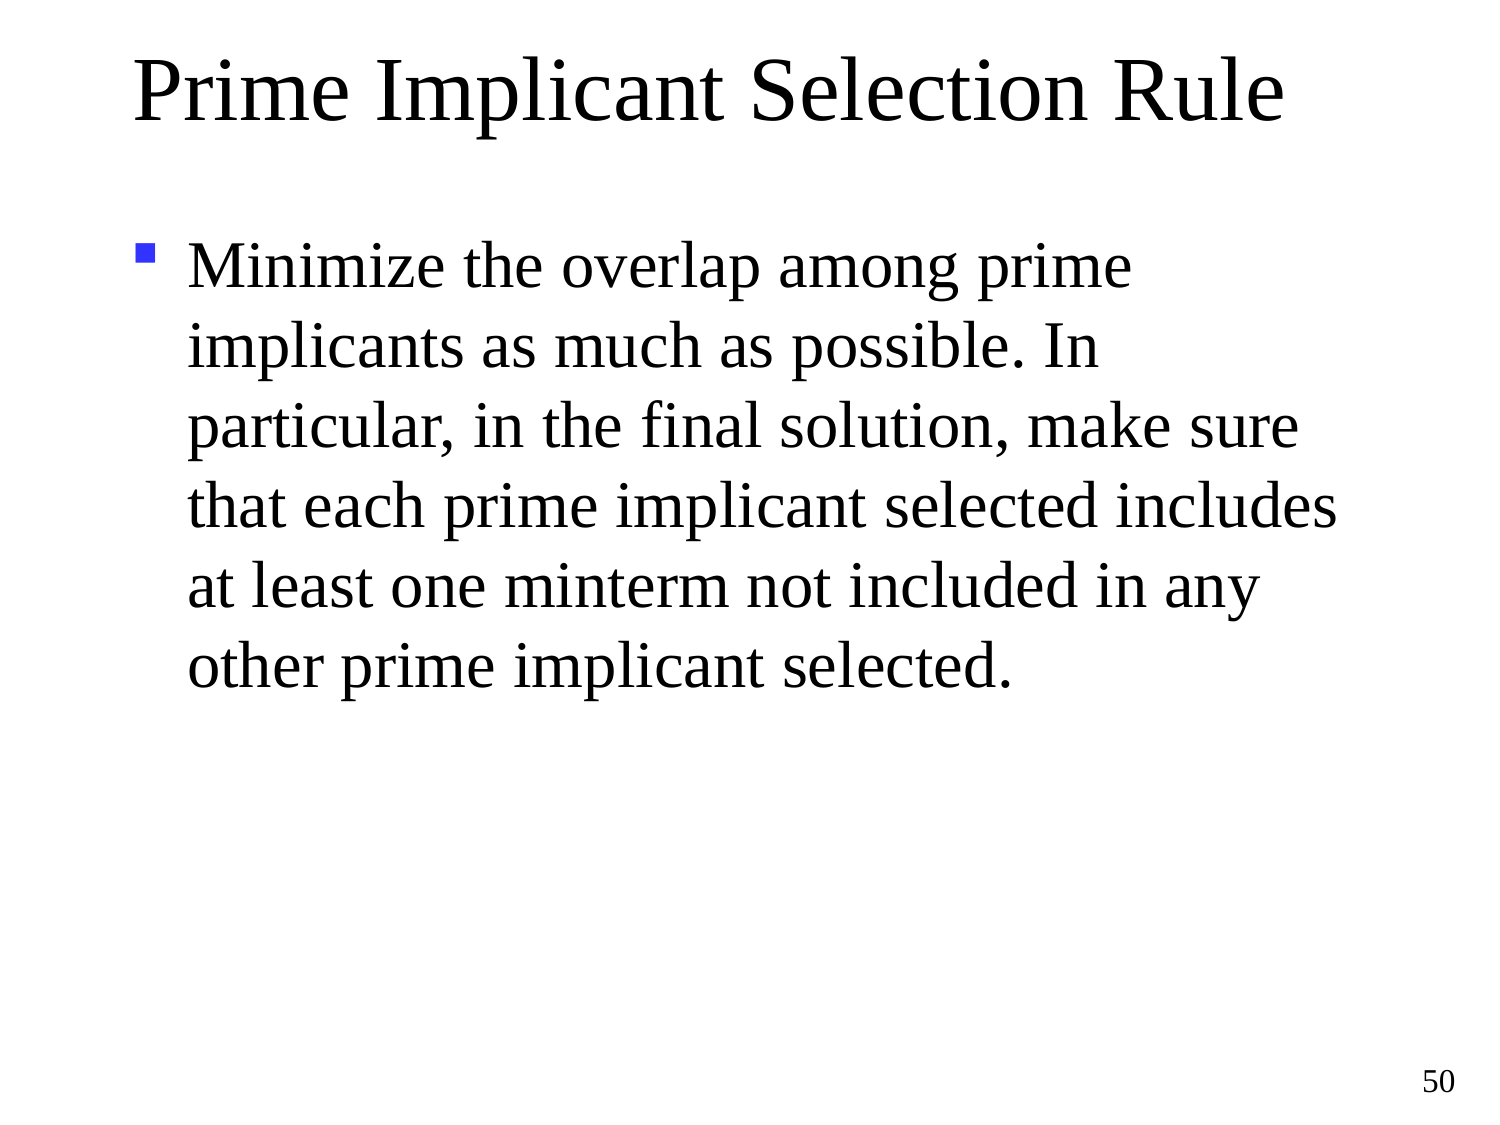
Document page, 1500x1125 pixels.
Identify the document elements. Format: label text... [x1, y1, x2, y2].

list Minimize the overlap among prime implicants as much as possible. In particular, in the final solution, make sure that each prime implicant selected includes at least one minterm not included in any other prime implicant selected. [115, 213, 1392, 1039]
slide_number 50 [1406, 1050, 1479, 1112]
title Prime Implicant Selection Rule [117, 0, 1393, 168]
